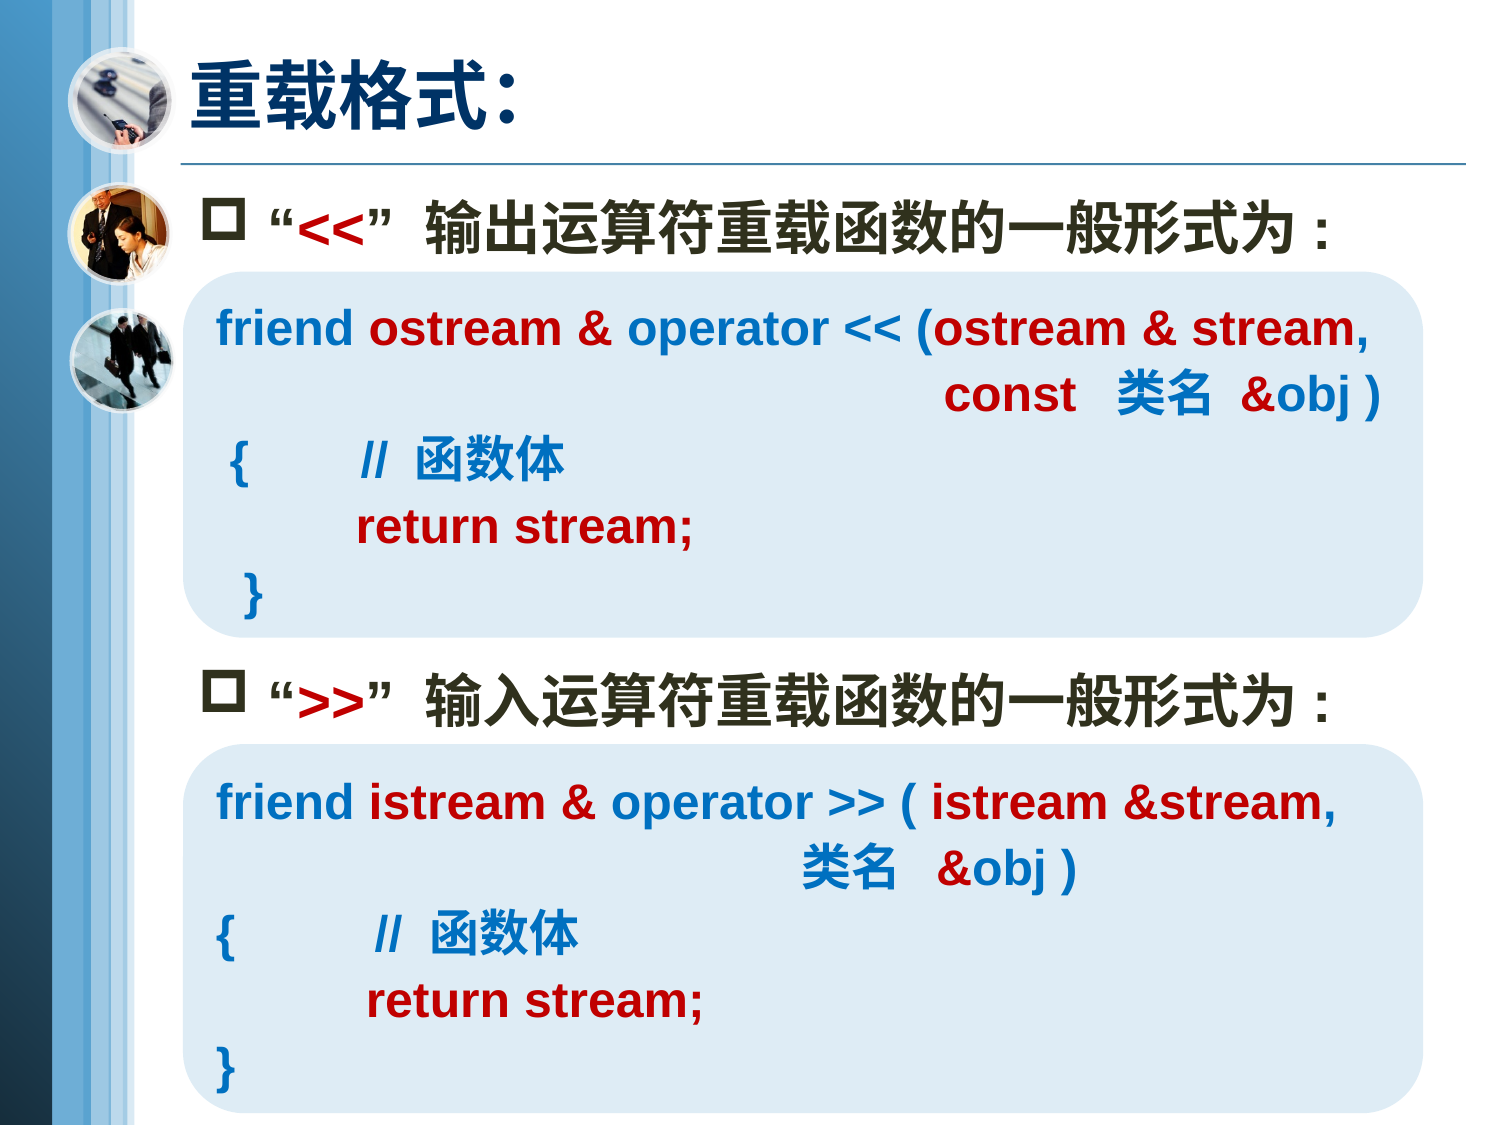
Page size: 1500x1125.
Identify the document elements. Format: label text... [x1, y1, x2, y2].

title 重载格式： [173, 10, 1500, 177]
text_box “>>” 输入运算符重载函数的一般形式为: [183, 649, 1398, 742]
text_box friend istream & operator >> ( istream &stream, 类名 &obj ) { // 函数体 return stream; } [182, 744, 1424, 1114]
picture [75, 313, 171, 408]
picture [78, 57, 166, 144]
text_box “<<” 输出运算符重载函数的一般形式为: [183, 177, 1398, 269]
picture [74, 189, 166, 279]
text_box friend ostream & operator << (ostream & stream, const 类名 &obj ) { // 函数体 return stream; } [183, 271, 1424, 638]
